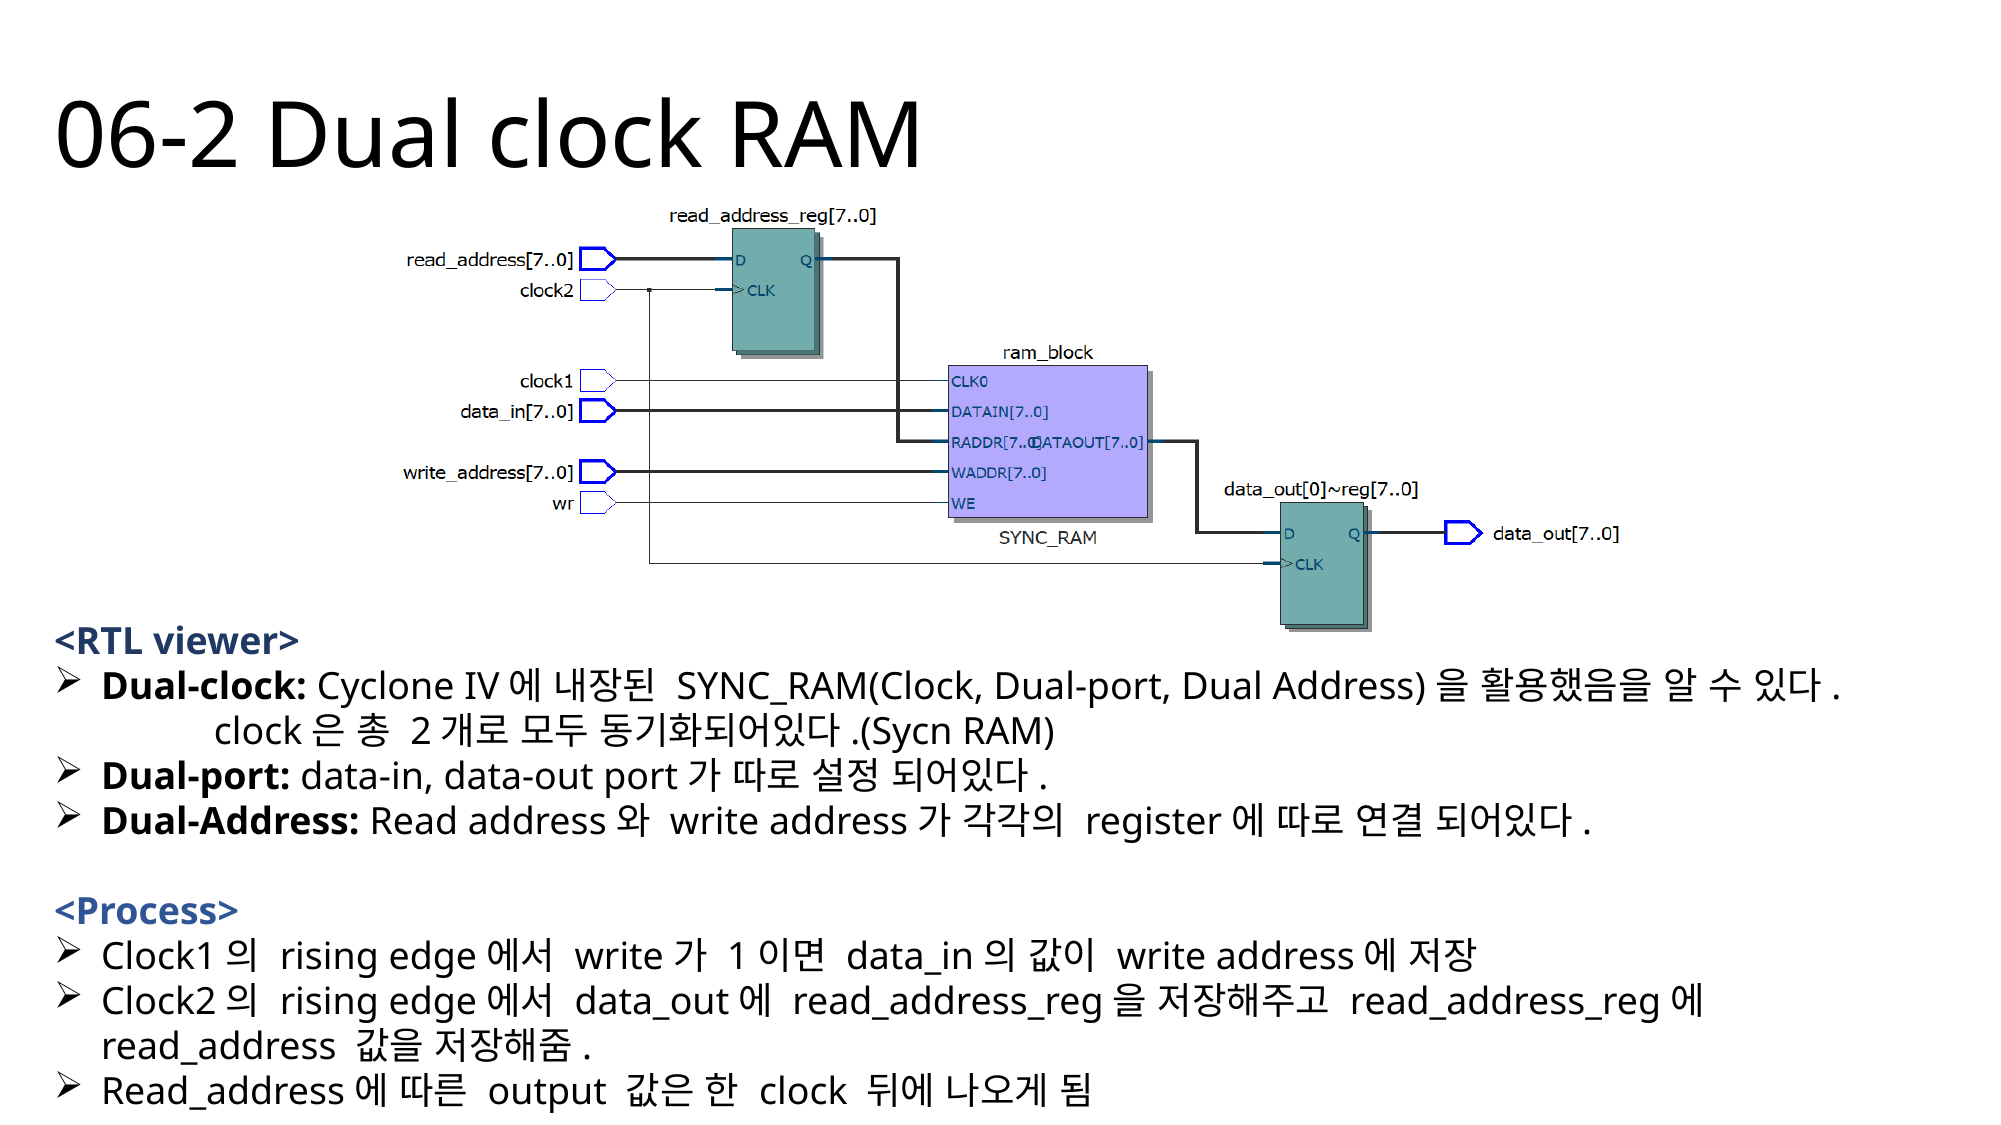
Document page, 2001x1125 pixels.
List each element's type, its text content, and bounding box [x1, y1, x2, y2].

picture [362, 195, 1638, 646]
text_box <RTL viewer> Dual-clock: Cyclone IV에 내장된 SYNC_RAM(Clock, Dual-port, Dual Address)을 활용했음을 알 수 있다. clock은 총 2개로 모두 동기화되어있다.(Sycn RAM) Dual-port: data-in, data-out port가 따로 설정 되어있다. Dual-Address: Read address와 write address가 각각의 register에 따로 연결 되어있다. <Process> Clock1의 rising edge에서 write가 1이면 data_in의 값이 write address에 저장 Clock2의 rising edge에서 data_out에 read_address_reg을 저장해주고 read_address_reg에 read_address 값을 저장해줌. Read_address에 따른 output 값은 한 clock 뒤에 나오게 됨 [39, 609, 1961, 1120]
text_box 06-2 Dual clock RAM [39, 29, 1765, 247]
